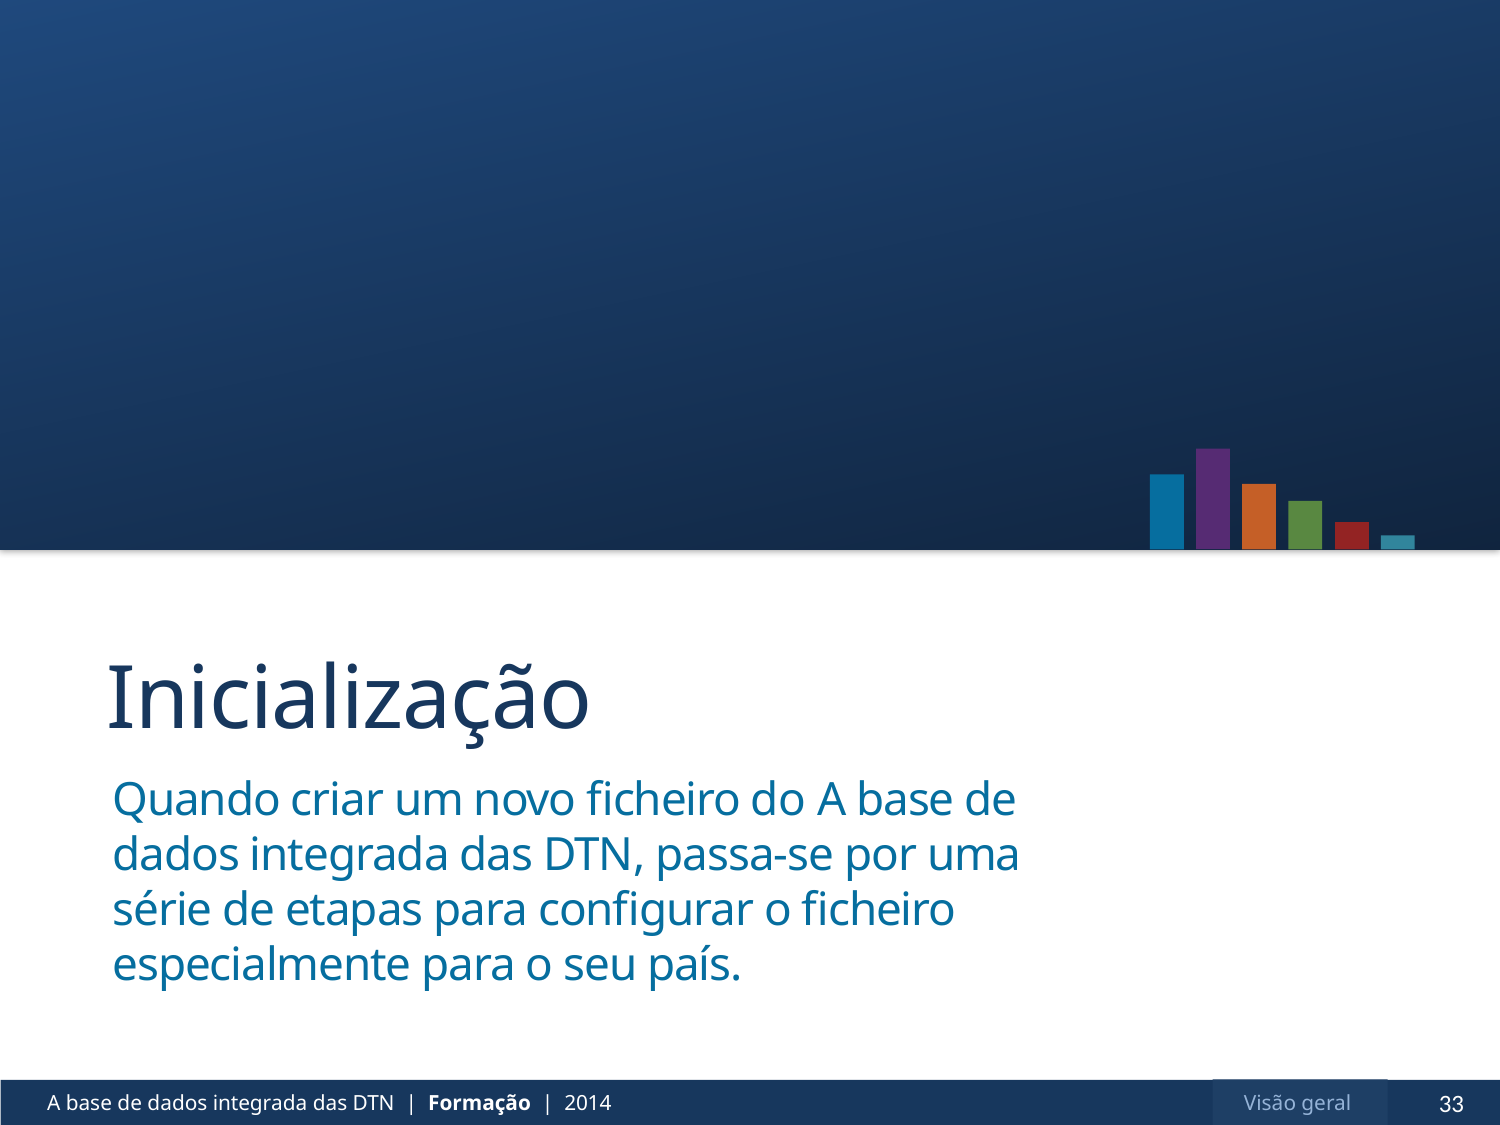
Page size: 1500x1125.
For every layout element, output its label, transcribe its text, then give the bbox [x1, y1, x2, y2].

title Inicialização [91, 612, 1442, 730]
list Quando criar um novo ficheiro do A base de dados integrada das DTN, passa-se por uma série de etapas para configurar o ficheiro especialmente para o seu país. [112, 762, 1038, 1000]
